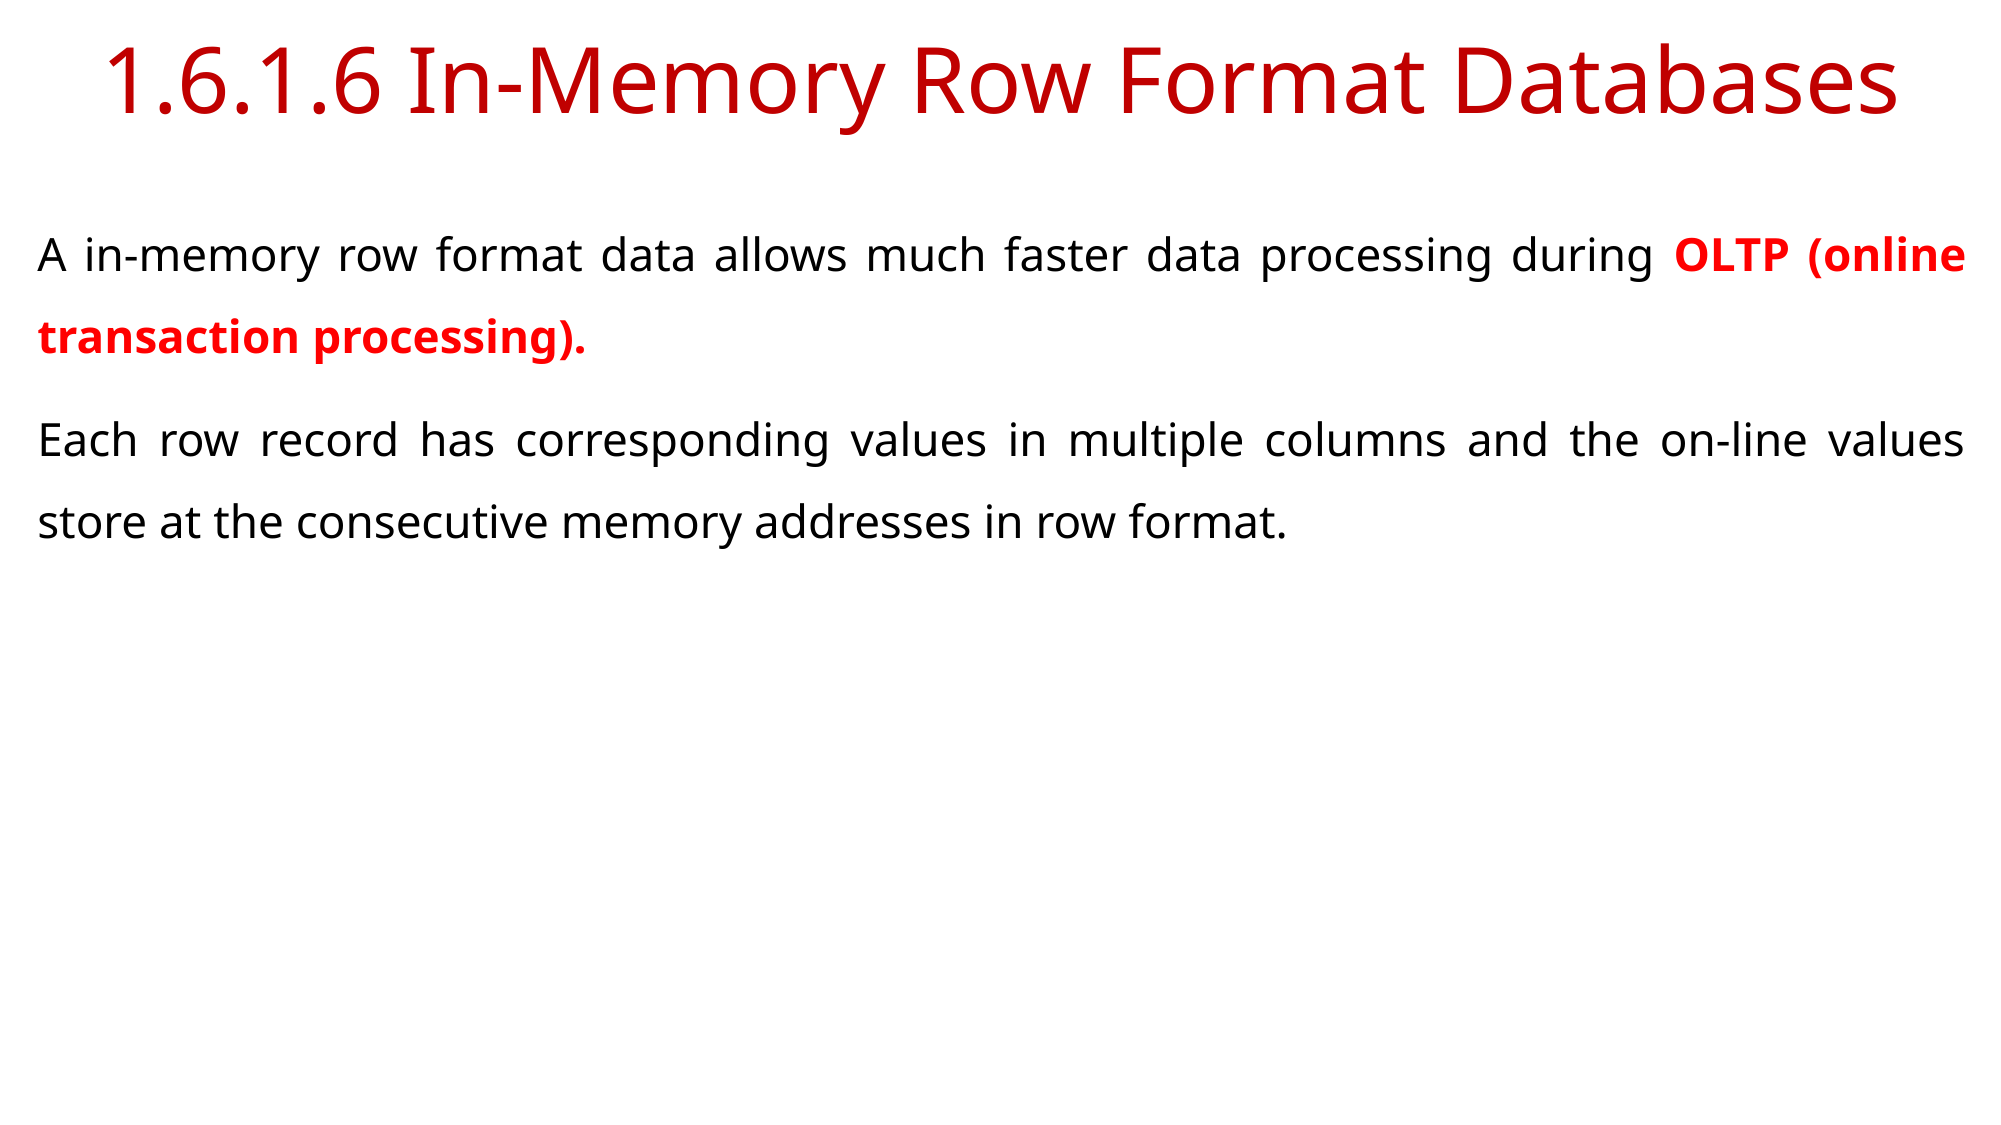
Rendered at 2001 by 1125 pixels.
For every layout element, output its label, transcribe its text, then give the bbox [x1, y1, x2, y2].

title 1.6.1.6 In-Memory Row Format Databases [22, 0, 1982, 168]
list A in-memory row format data allows much faster data processing during OLTP (online transaction processing). Each row record has corresponding values in multiple columns and the on-line values store at the consecutive memory addresses in row format. [22, 190, 1982, 1043]
